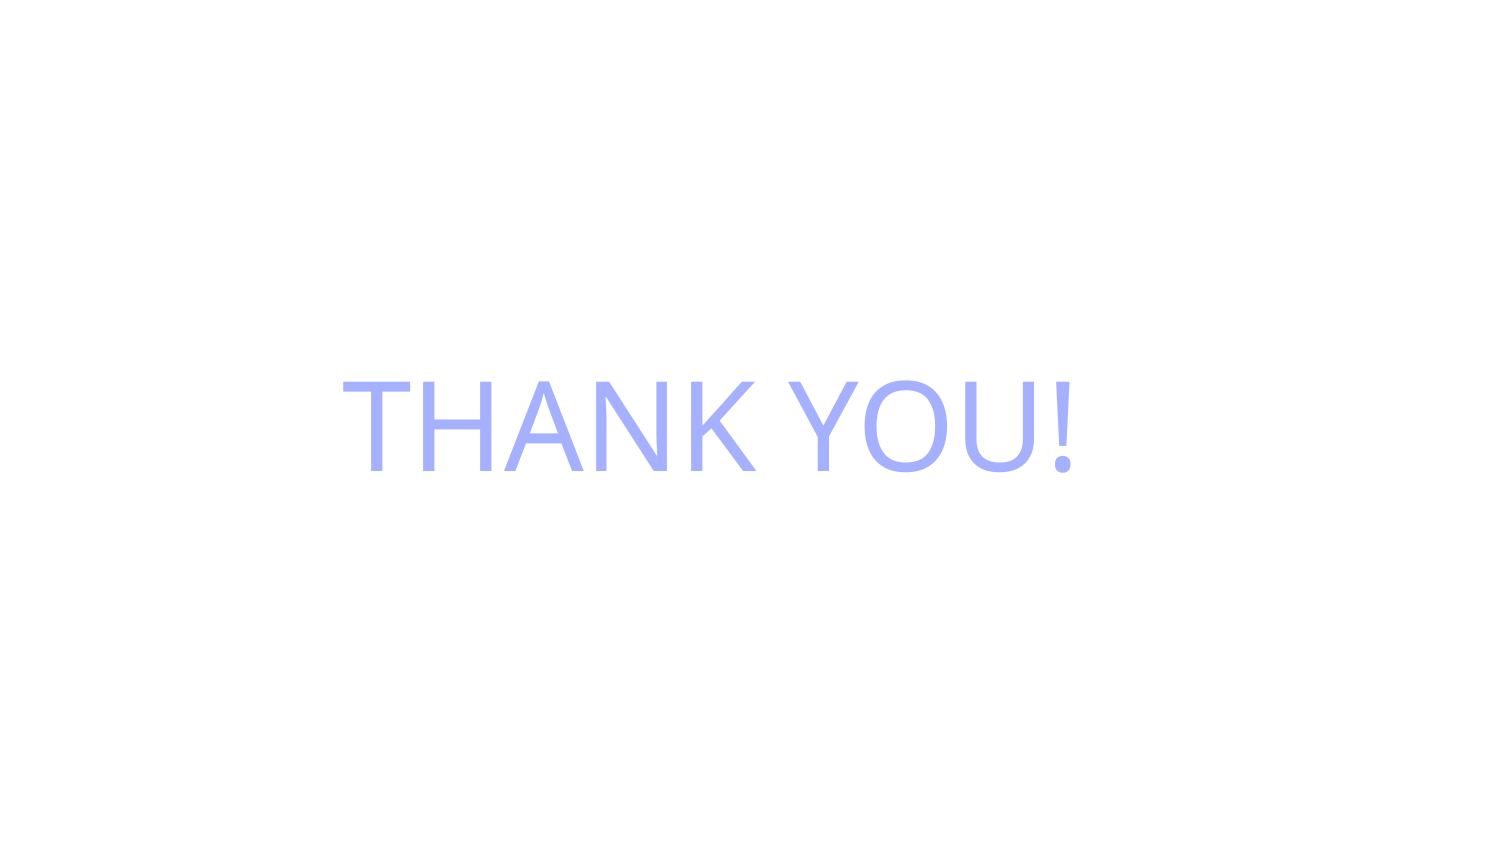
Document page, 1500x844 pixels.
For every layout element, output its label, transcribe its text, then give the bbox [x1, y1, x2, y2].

text_box THANK YOU! [326, 330, 1139, 661]
